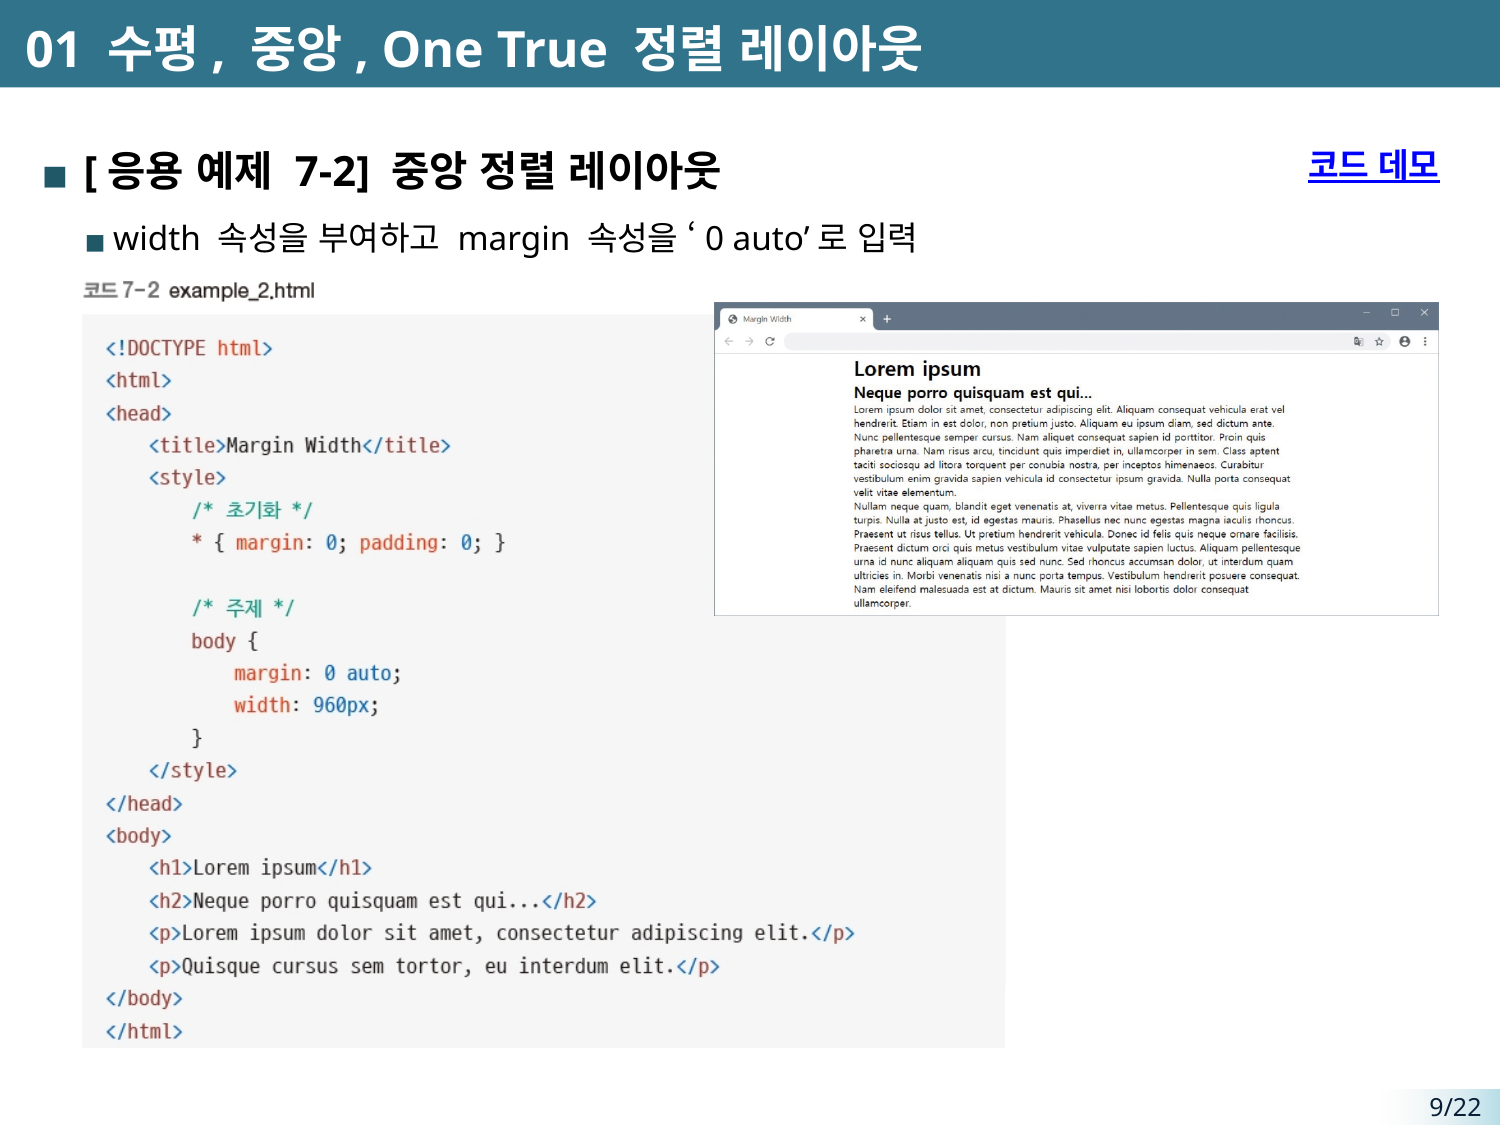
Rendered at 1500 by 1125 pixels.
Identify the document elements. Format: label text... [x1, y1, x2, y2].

list [응용 예제 7-2] 중앙 정렬 레이아웃 width 속성을 부여하고 margin 속성을 ‘0 auto’로 입력 [10, 126, 1481, 1057]
picture [714, 302, 1439, 616]
title 01 수평, 중앙, One True 정렬 레이아웃 [10, 8, 1288, 87]
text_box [76, 271, 1022, 1048]
text_box 코드 데모 [1293, 137, 1483, 193]
